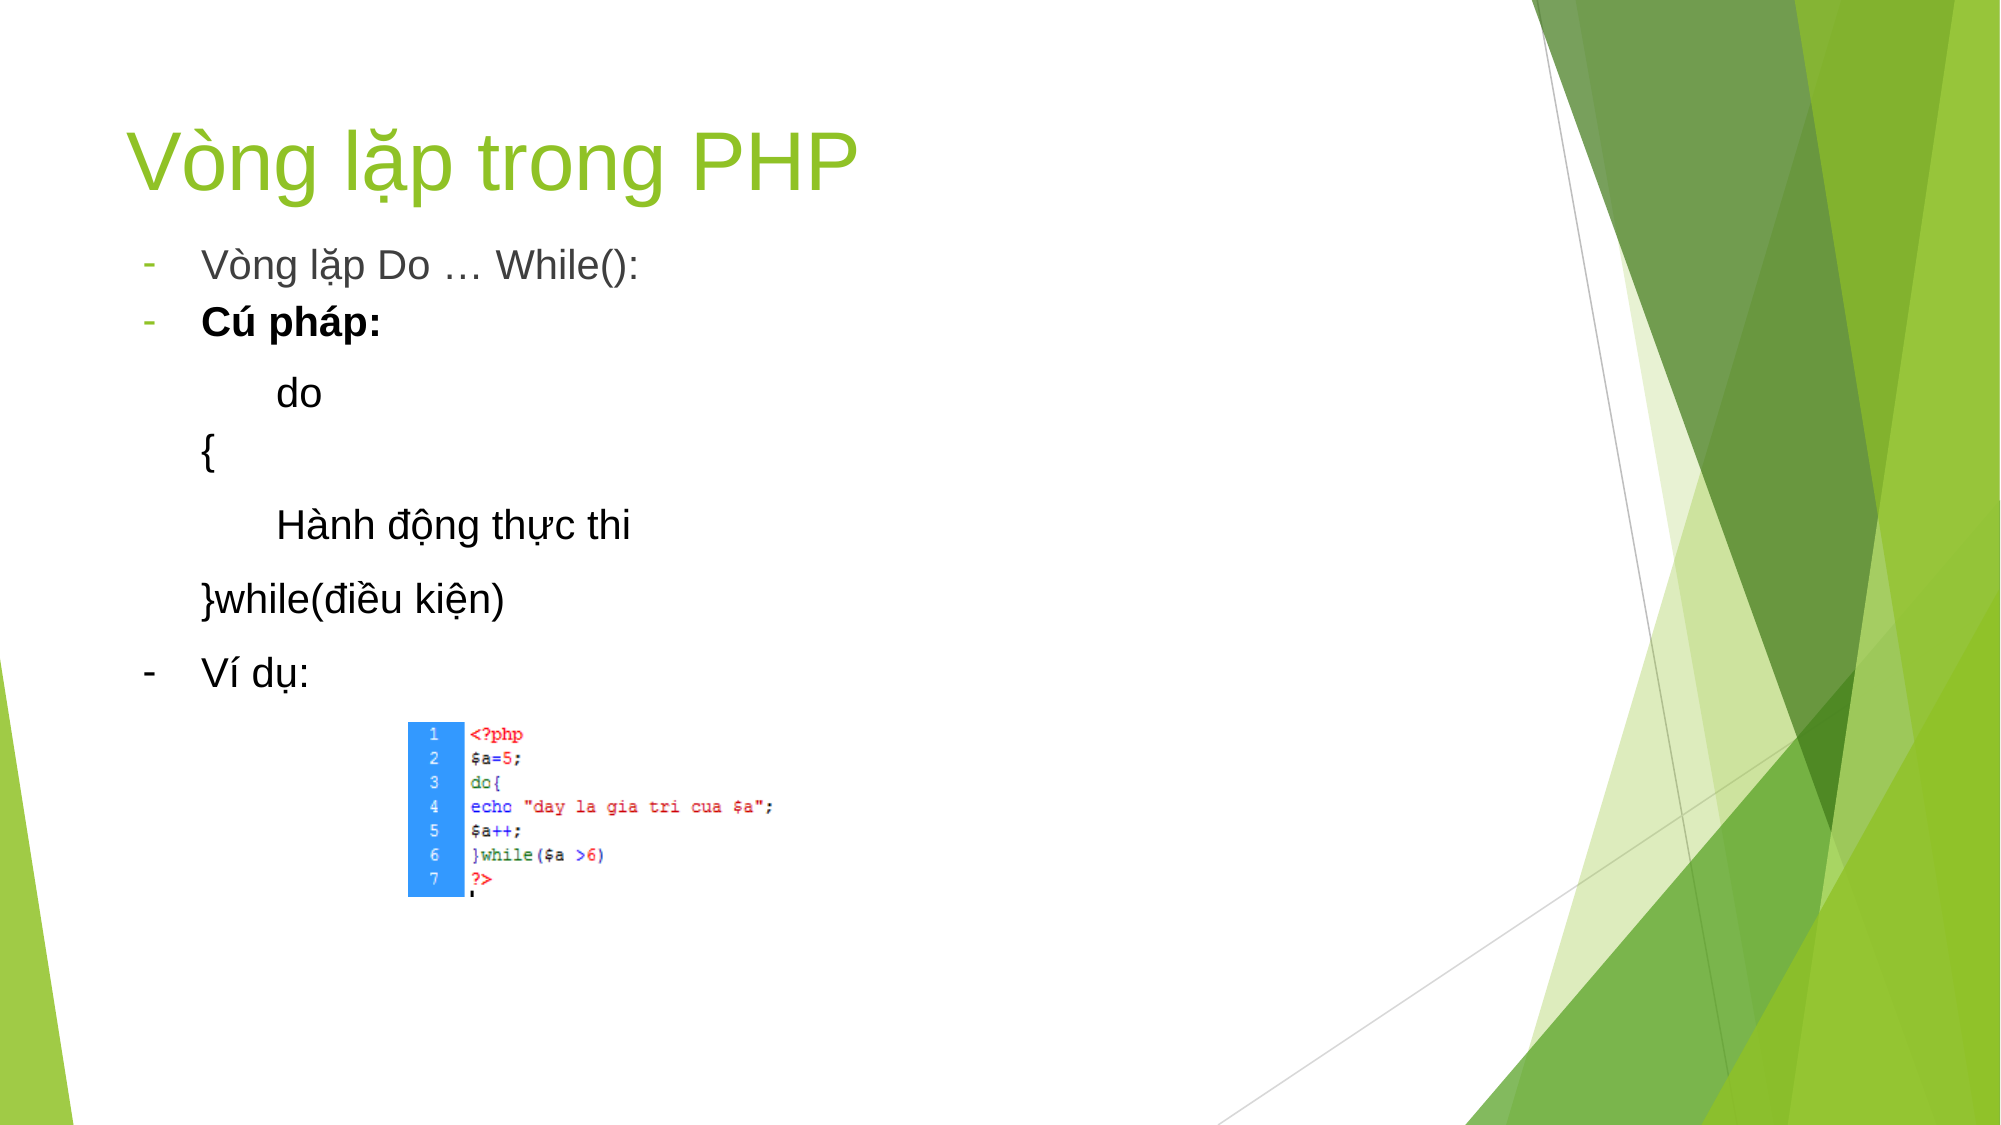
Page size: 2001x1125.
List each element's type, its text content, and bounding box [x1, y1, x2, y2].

title Vòng lặp trong PHP [111, 99, 1522, 204]
picture [408, 722, 838, 897]
list Vòng lặp Do … While(): Cú pháp: do { Hành động thực thi }while(điều kiện) Ví dụ: [111, 229, 1522, 991]
